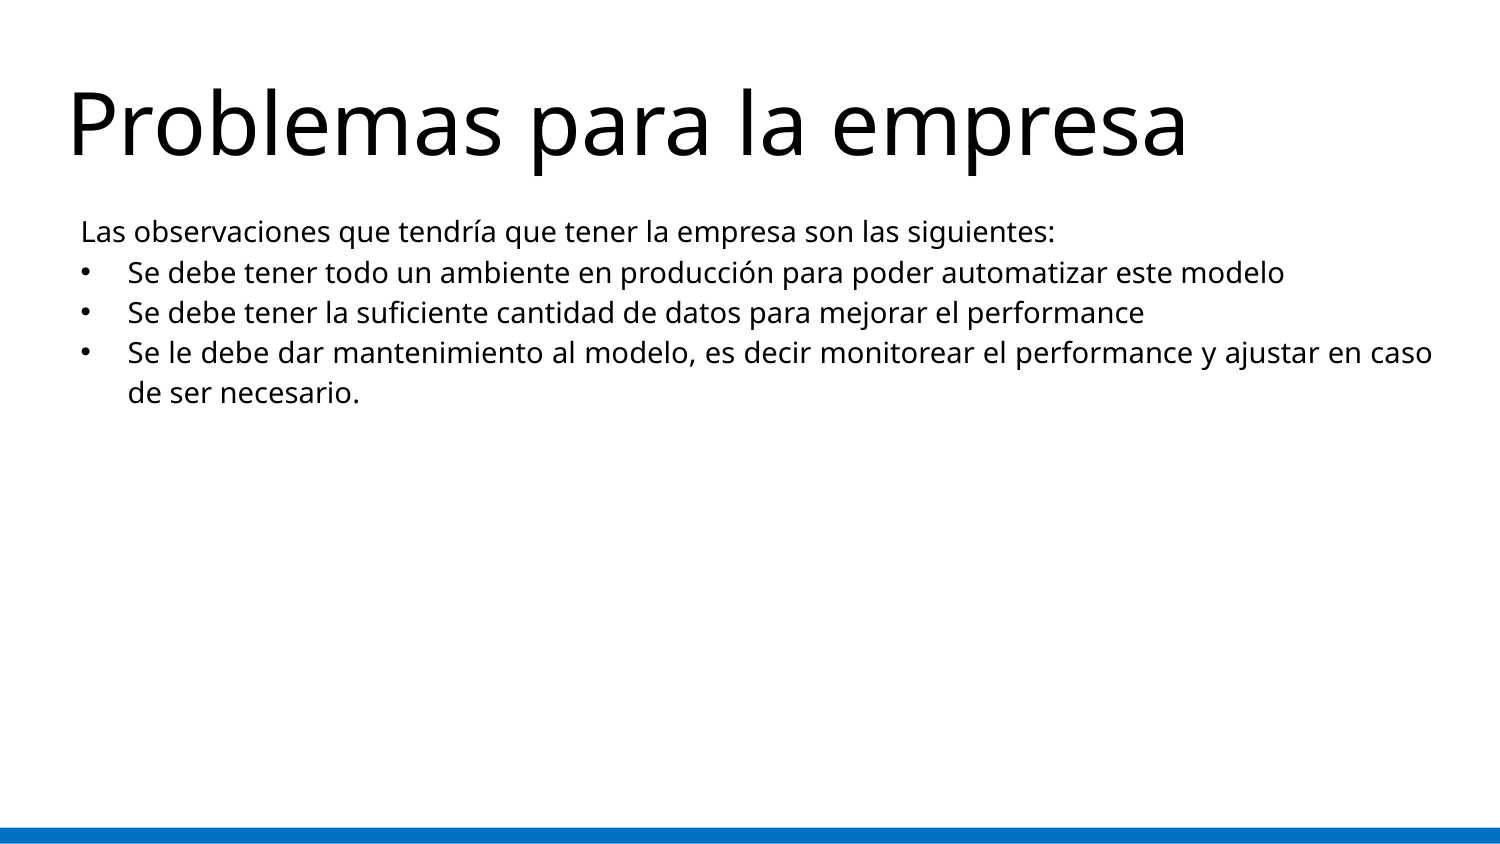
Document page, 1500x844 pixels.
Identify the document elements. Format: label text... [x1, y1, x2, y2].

title Problemas para la empresa [51, 51, 1449, 158]
list Las observaciones que tendría que tener la empresa son las siguientes: Se debe tener todo un ambiente en producción para poder automatizar este modelo Se debe tener la suficiente cantidad de datos para mejorar el performance Se le debe dar mantenimiento al modelo, es decir monitorear el performance y ajustar en caso de ser necesario. [51, 158, 1449, 713]
